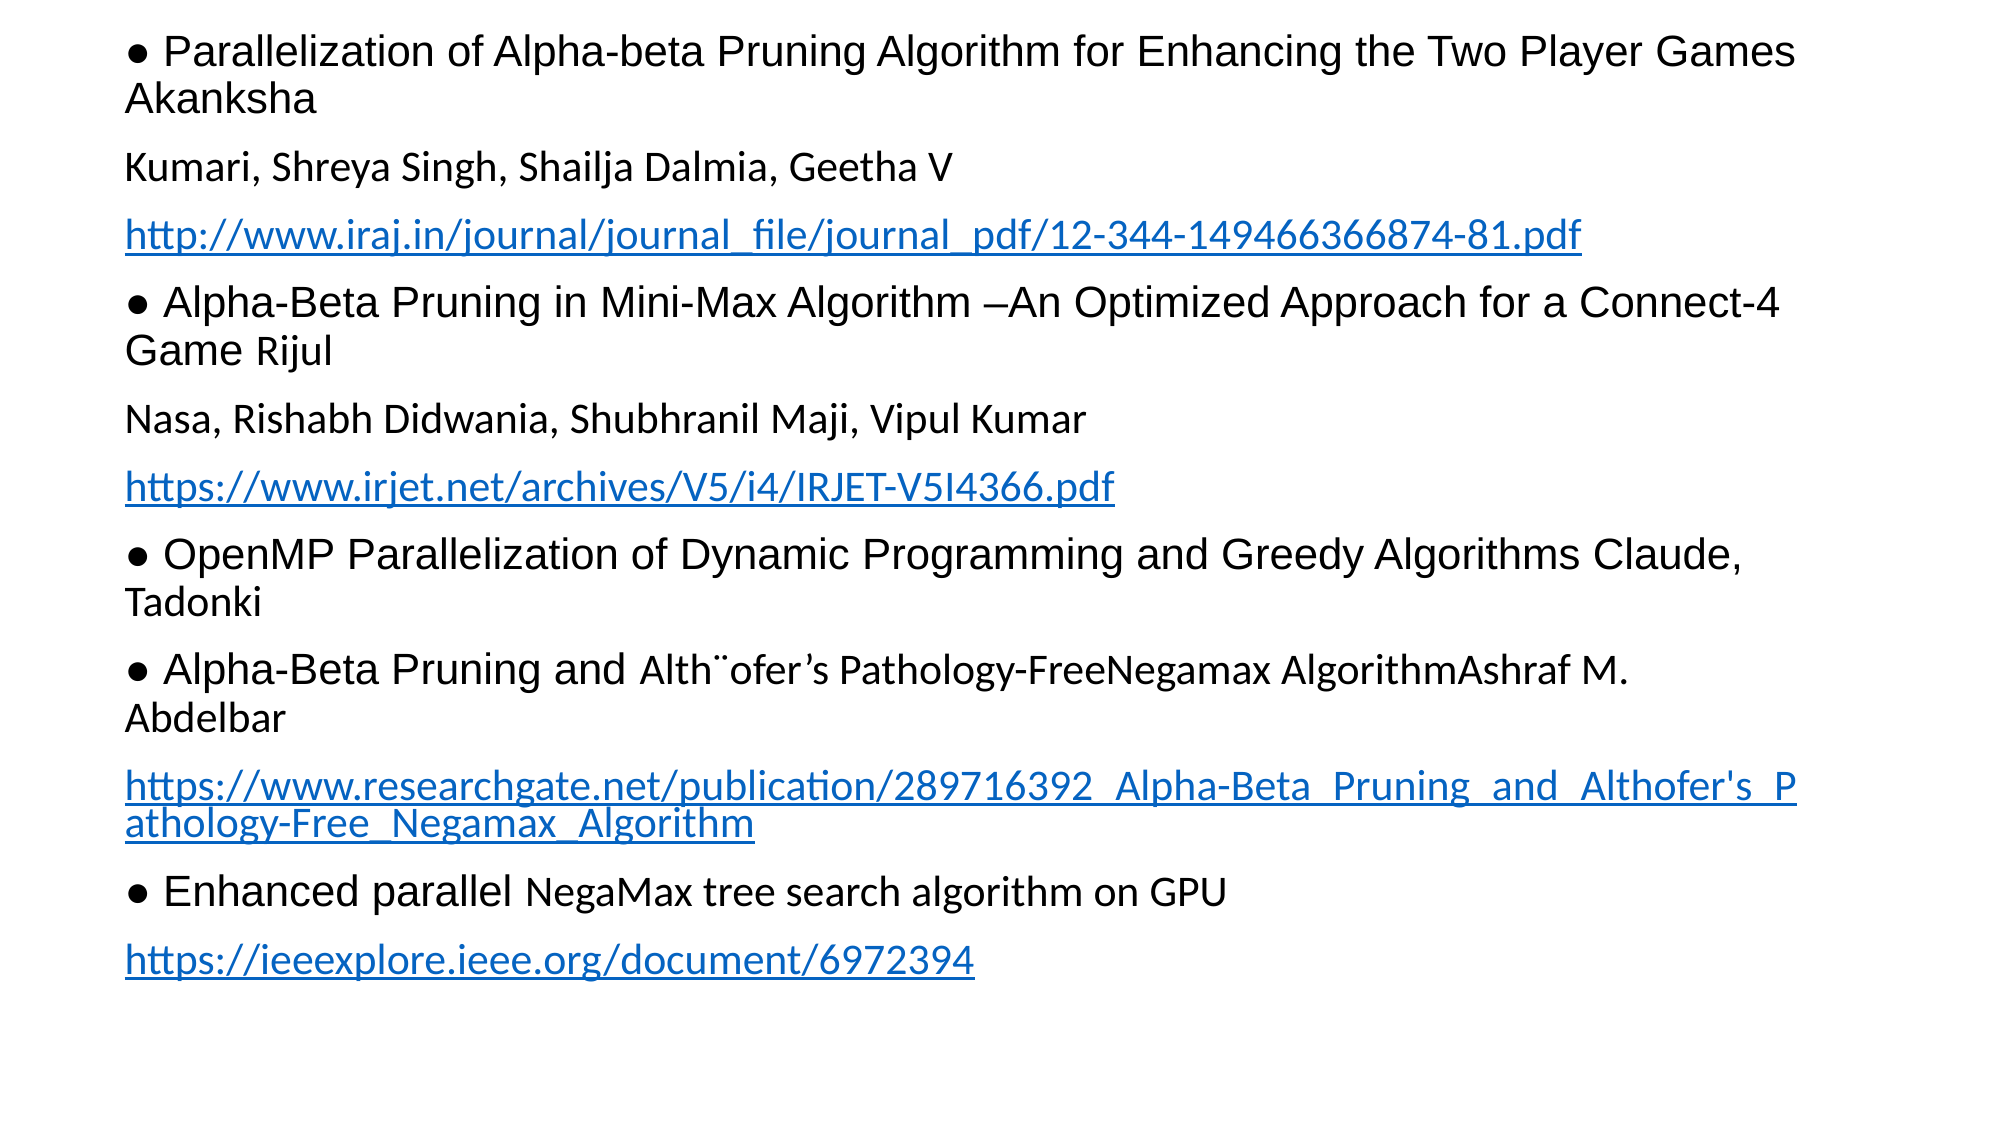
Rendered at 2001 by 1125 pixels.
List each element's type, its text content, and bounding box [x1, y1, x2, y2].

list ● Parallelization of Alpha-beta Pruning Algorithm for Enhancing the Two Player Games Akanksha Kumari, Shreya Singh, Shailja Dalmia, Geetha V http://www.iraj.in/journal/journal_file/journal_pdf/12-344-149466366874-81.pdf ● Alpha-Beta Pruning in Mini-Max Algorithm –An Optimized Approach for a Connect-4 Game Rijul Nasa, Rishabh Didwania, Shubhranil Maji, Vipul Kumar https://www.irjet.net/archives/V5/i4/IRJET-V5I4366.pdf ● OpenMP Parallelization of Dynamic Programming and Greedy Algorithms Claude, Tadonki ● Alpha-Beta Pruning and Alth¨ofer’s Pathology-FreeNegamax AlgorithmAshraf M. Abdelbar https://www.researchgate.net/publication/289716392_Alpha-Beta_Pruning_and_Althofer's_Pathology-Free_Negamax_Algorithm ● Enhanced parallel NegaMax tree search algorithm on GPU https://ieeexplore.ieee.org/document/6972394 [71, 21, 1817, 1104]
